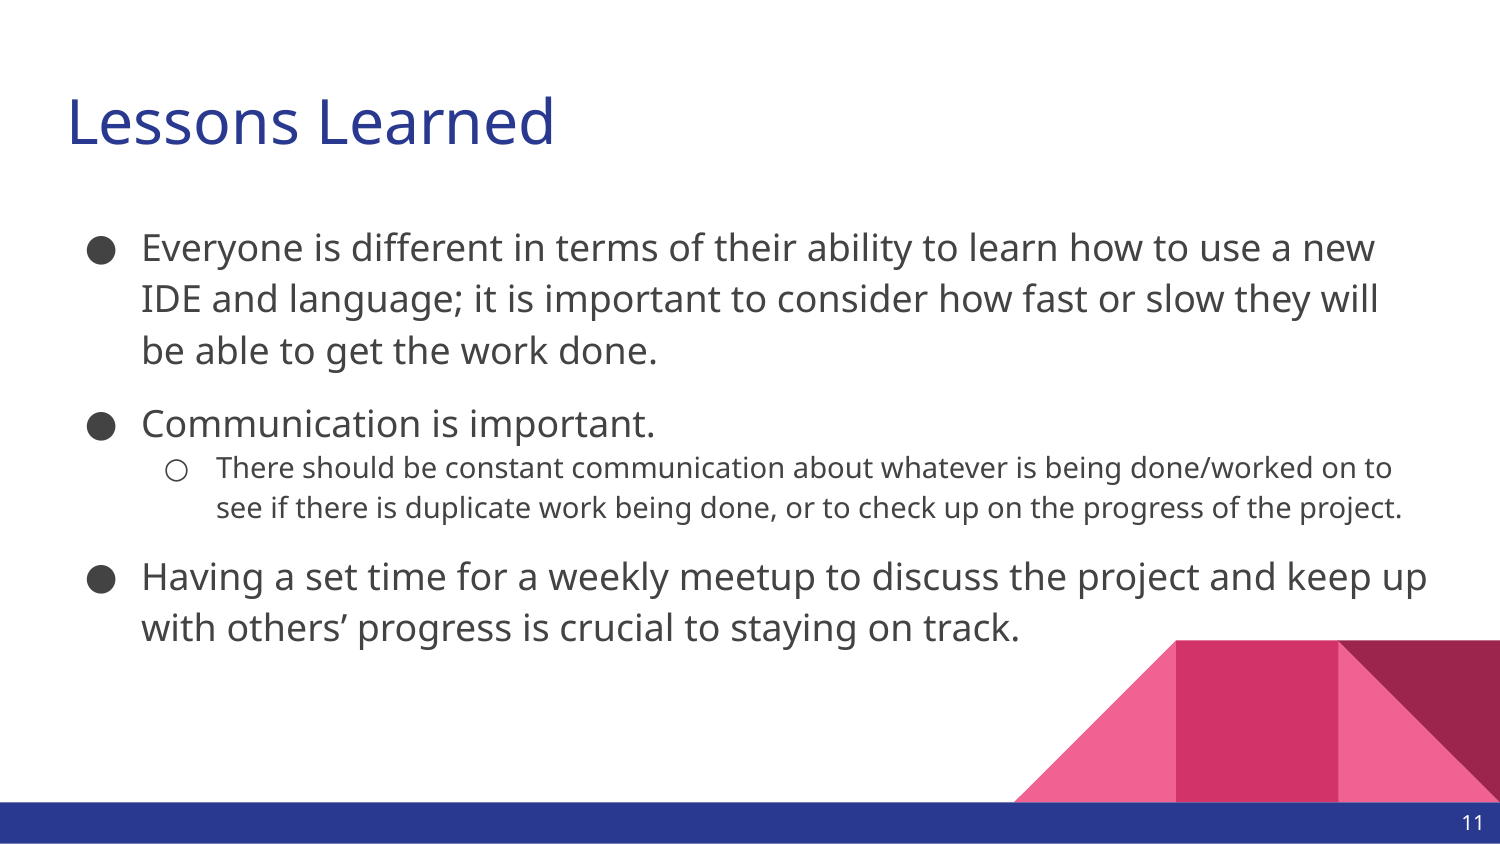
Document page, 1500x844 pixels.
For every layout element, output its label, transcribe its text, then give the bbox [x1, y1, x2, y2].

slide_number 11 [1410, 802, 1500, 844]
list Everyone is different in terms of their ability to learn how to use a new IDE and language; it is important to consider how fast or slow they will be able to get the work done. Communication is important. There should be constant communication about whatever is being done/worked on to see if there is duplicate work being done, or to check up on the progress of the project. Having a set time for a weekly meetup to discuss the project and keep up with others’ progress is crucial to staying on track. [51, 201, 1449, 750]
title Lessons Learned [51, 67, 1449, 167]
